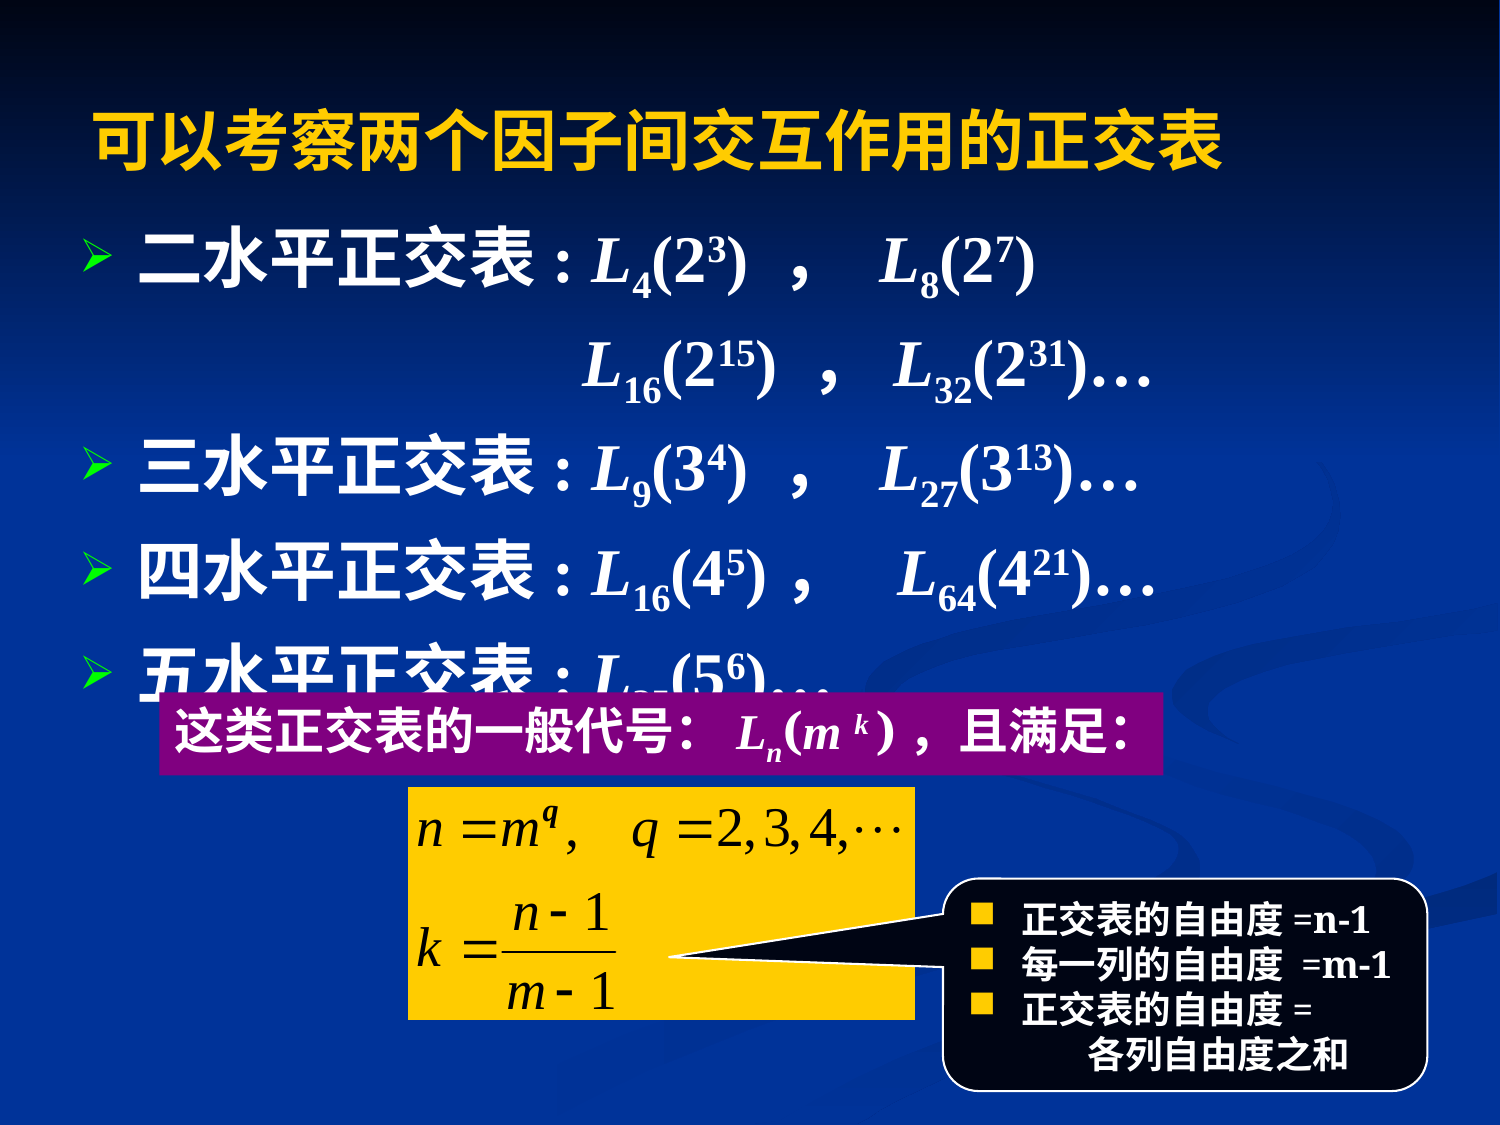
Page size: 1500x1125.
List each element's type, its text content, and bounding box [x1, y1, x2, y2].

text_box 这类正交表的一般代号：Ln(m k )，且满足： [159, 692, 1164, 776]
list 二水平正交表: L4(23) ， L8(27) L16(215) ，L32(231)… 三水平正交表: L9(34) ， L27(313)… 四水平正交表: L16(45)， L64(421)… 五水平正交表: L25(56)… [64, 507, 1424, 693]
list 二水平正交表: L4(23) ， L8(27) L16(215) ，L32(231)… 三水平正交表: L9(34) ， L27(313)… 四水平正交表: L16(45)， L64(421)… 五水平正交表: L25(56)… [64, 208, 1424, 506]
title 可以考察两个因子间交互作用的正交表 [75, 45, 1425, 233]
text_box 正交表的自由度=n-1 每一列的自由度 =m-1 正交表的自由度= 各列自由度之和 [916, 878, 1428, 1092]
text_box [407, 786, 916, 1021]
